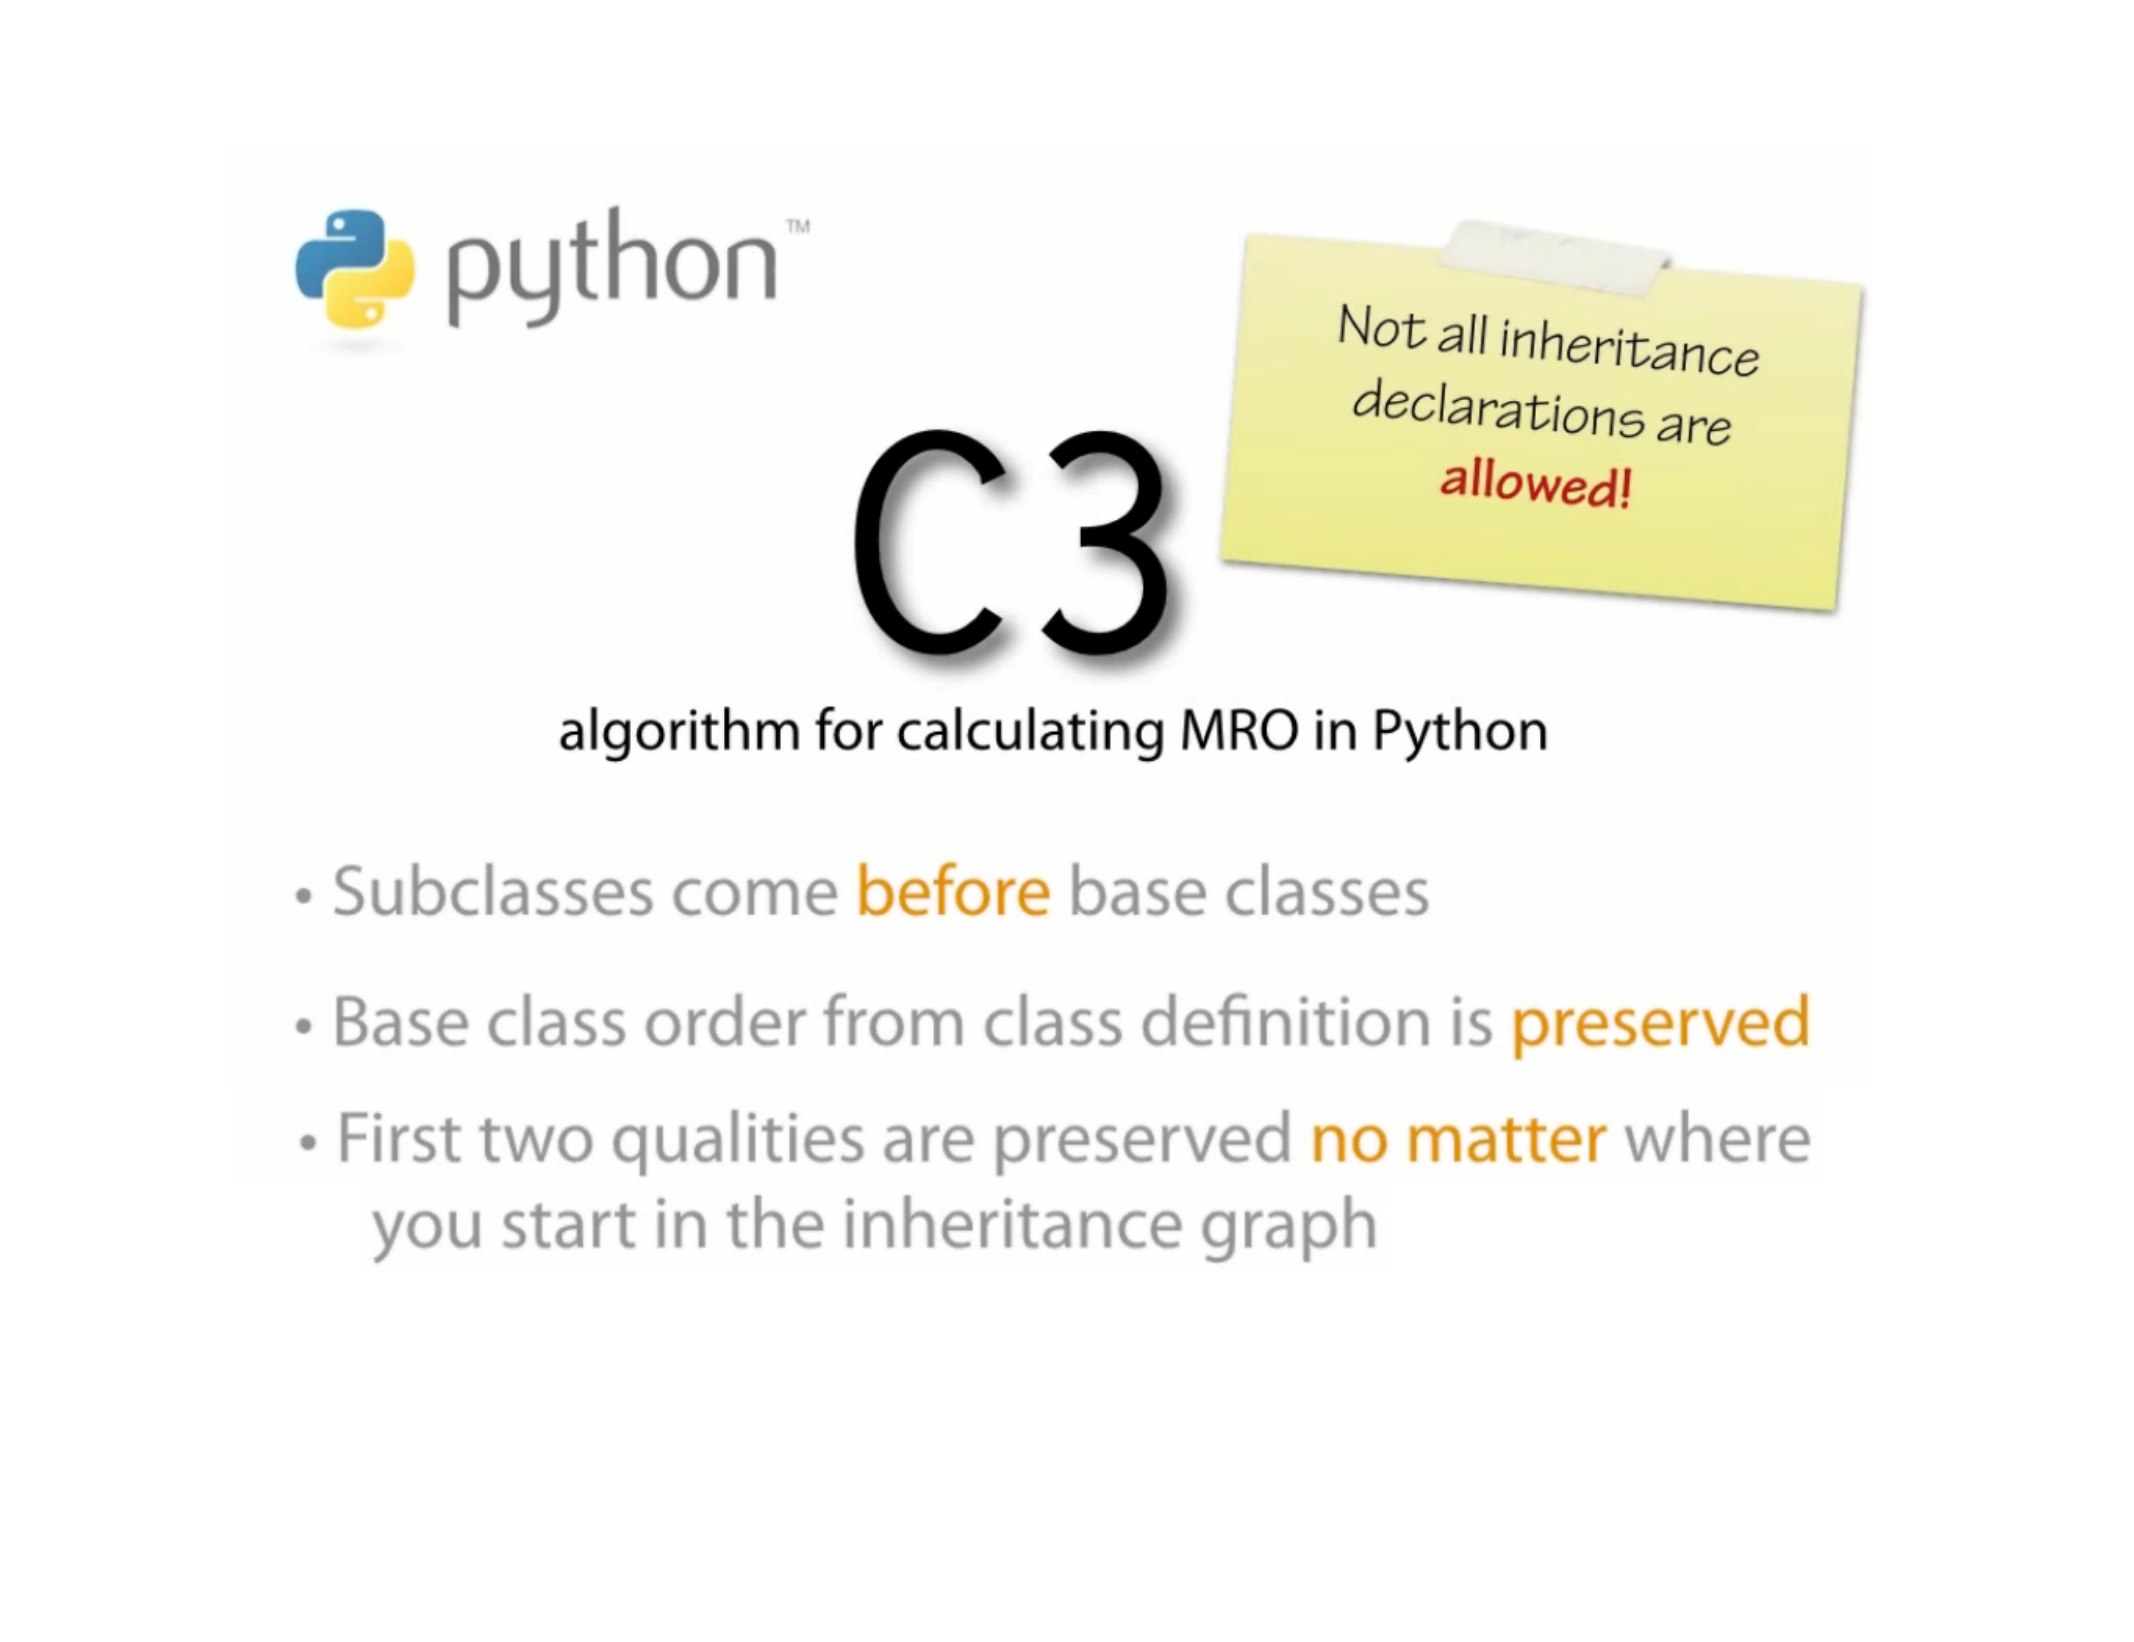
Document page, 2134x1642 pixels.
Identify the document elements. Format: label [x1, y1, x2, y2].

picture [228, 145, 1872, 1087]
picture [232, 1089, 1821, 1272]
